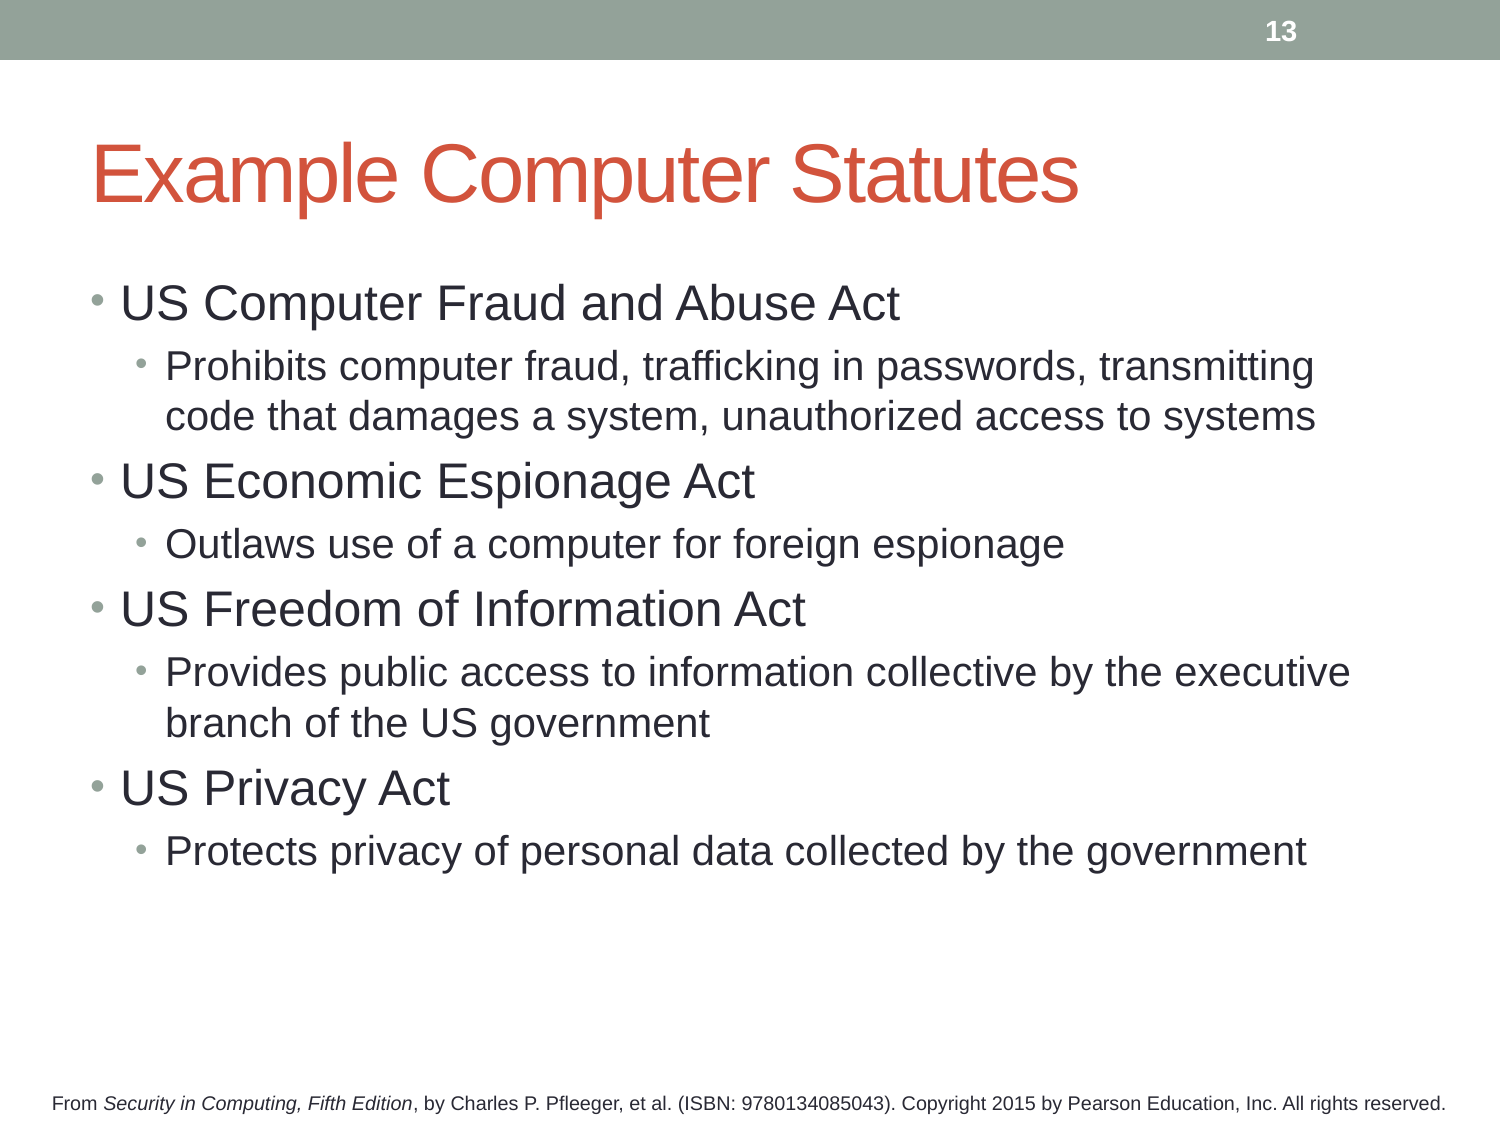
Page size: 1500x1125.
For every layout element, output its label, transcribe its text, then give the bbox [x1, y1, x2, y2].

title Example Computer Statutes [75, 87, 1425, 250]
list US Computer Fraud and Abuse Act Prohibits computer fraud, trafficking in passwords, transmitting code that damages a system, unauthorized access to systems US Economic Espionage Act Outlaws use of a computer for foreign espionage US Freedom of Information Act Provides public access to information collective by the executive branch of the US government US Privacy Act Protects privacy of personal data collected by the government [75, 262, 1425, 1063]
footer From Security in Computing, Fifth Edition, by Charles P. Pfleeger, et al. (ISBN: 9780134085043). Copyright 2015 by Pearson Education, Inc. All rights reserved. [0, 1075, 1500, 1125]
slide_number 13 [1250, 3, 1425, 57]
